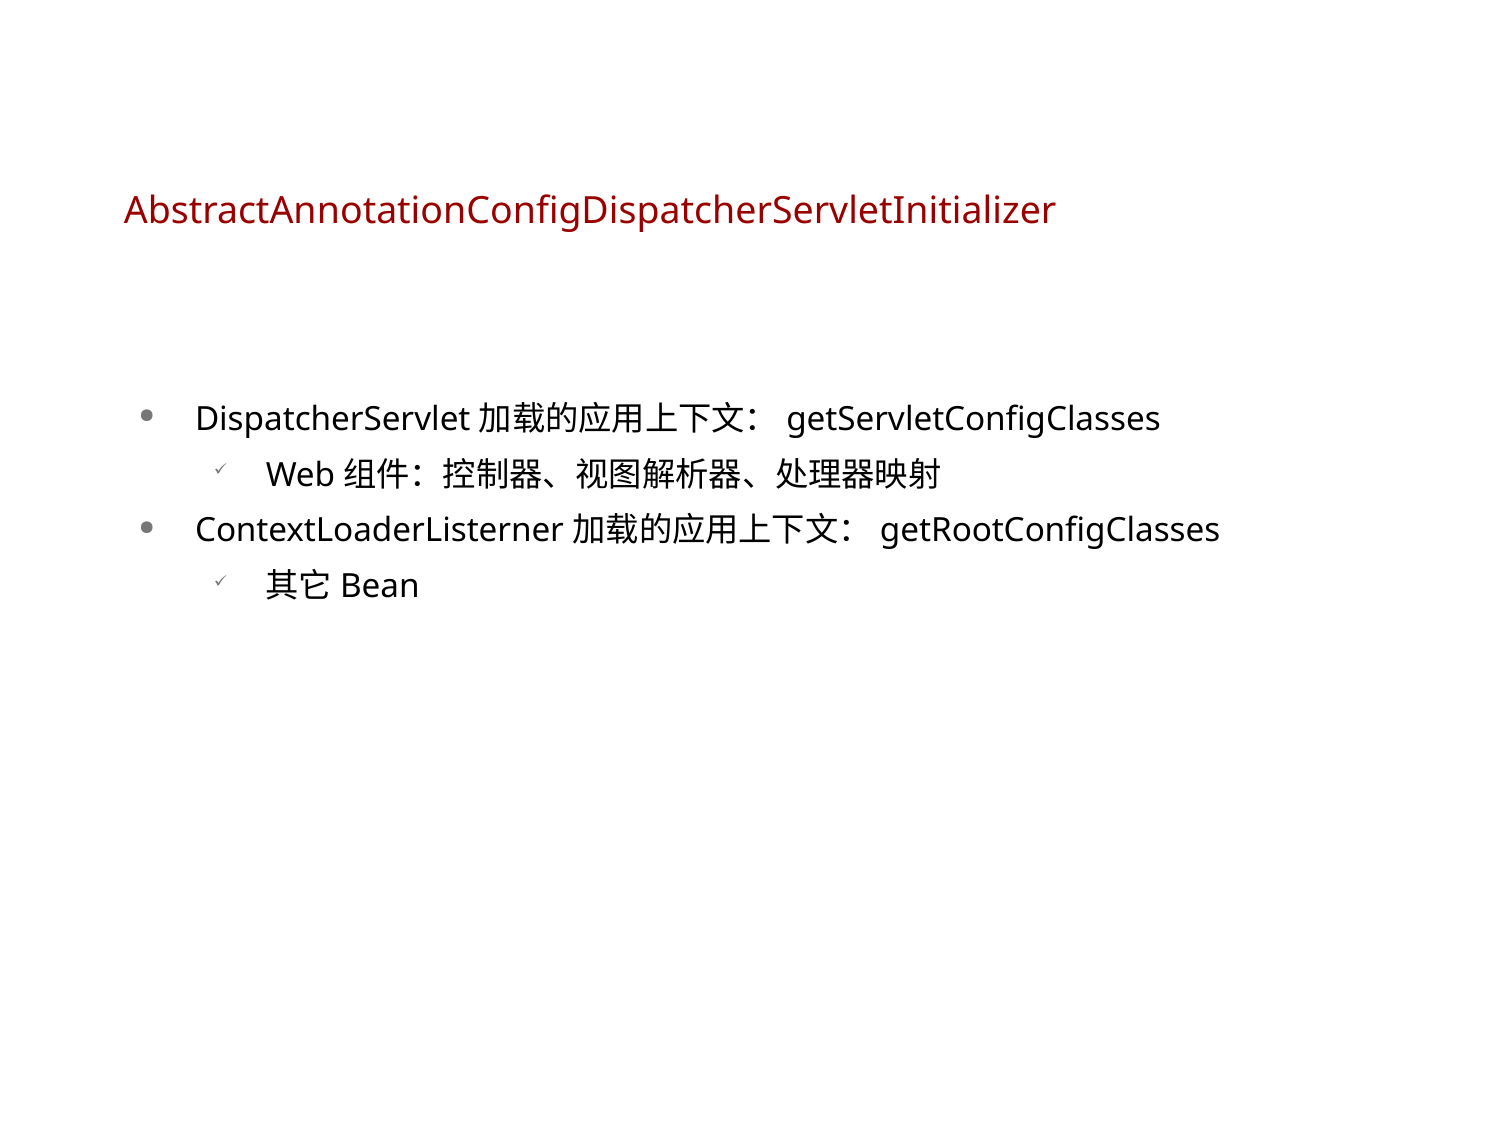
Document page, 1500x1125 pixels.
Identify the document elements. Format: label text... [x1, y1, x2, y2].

text_box DispatcherServlet加载的应用上下文：getServletConfigClasses Web组件：控制器、视图解析器、处理器映射 ContextLoaderListerner加载的应用上下文：getRootConfigClasses 其它Bean [123, 373, 1258, 882]
title AbstractAnnotationConfigDispatcherServletInitializer [123, 136, 1377, 281]
